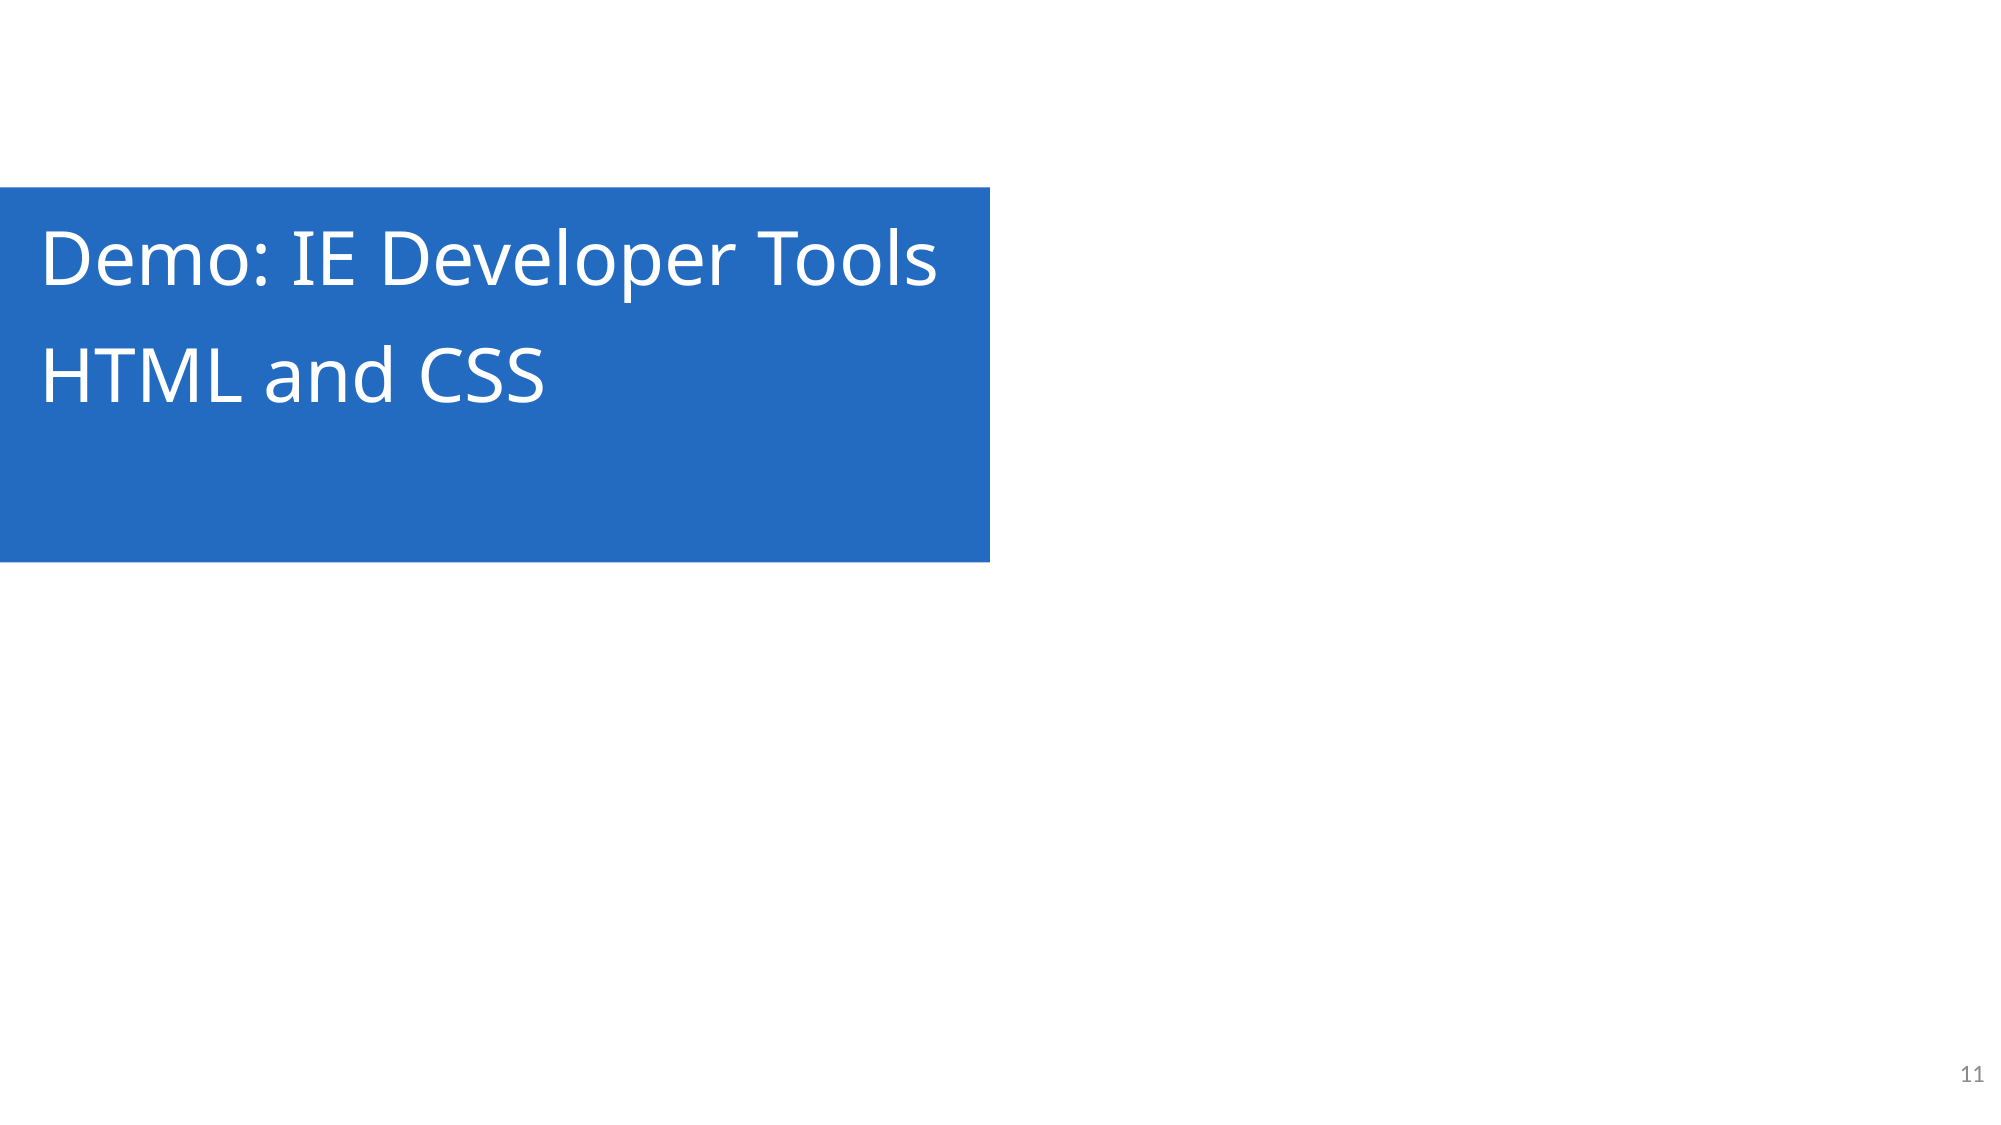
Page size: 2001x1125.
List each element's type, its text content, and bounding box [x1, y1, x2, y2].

list Demo: IE Developer Tools HTML and CSS [0, 187, 990, 563]
slide_number 11 [1550, 1042, 2000, 1103]
